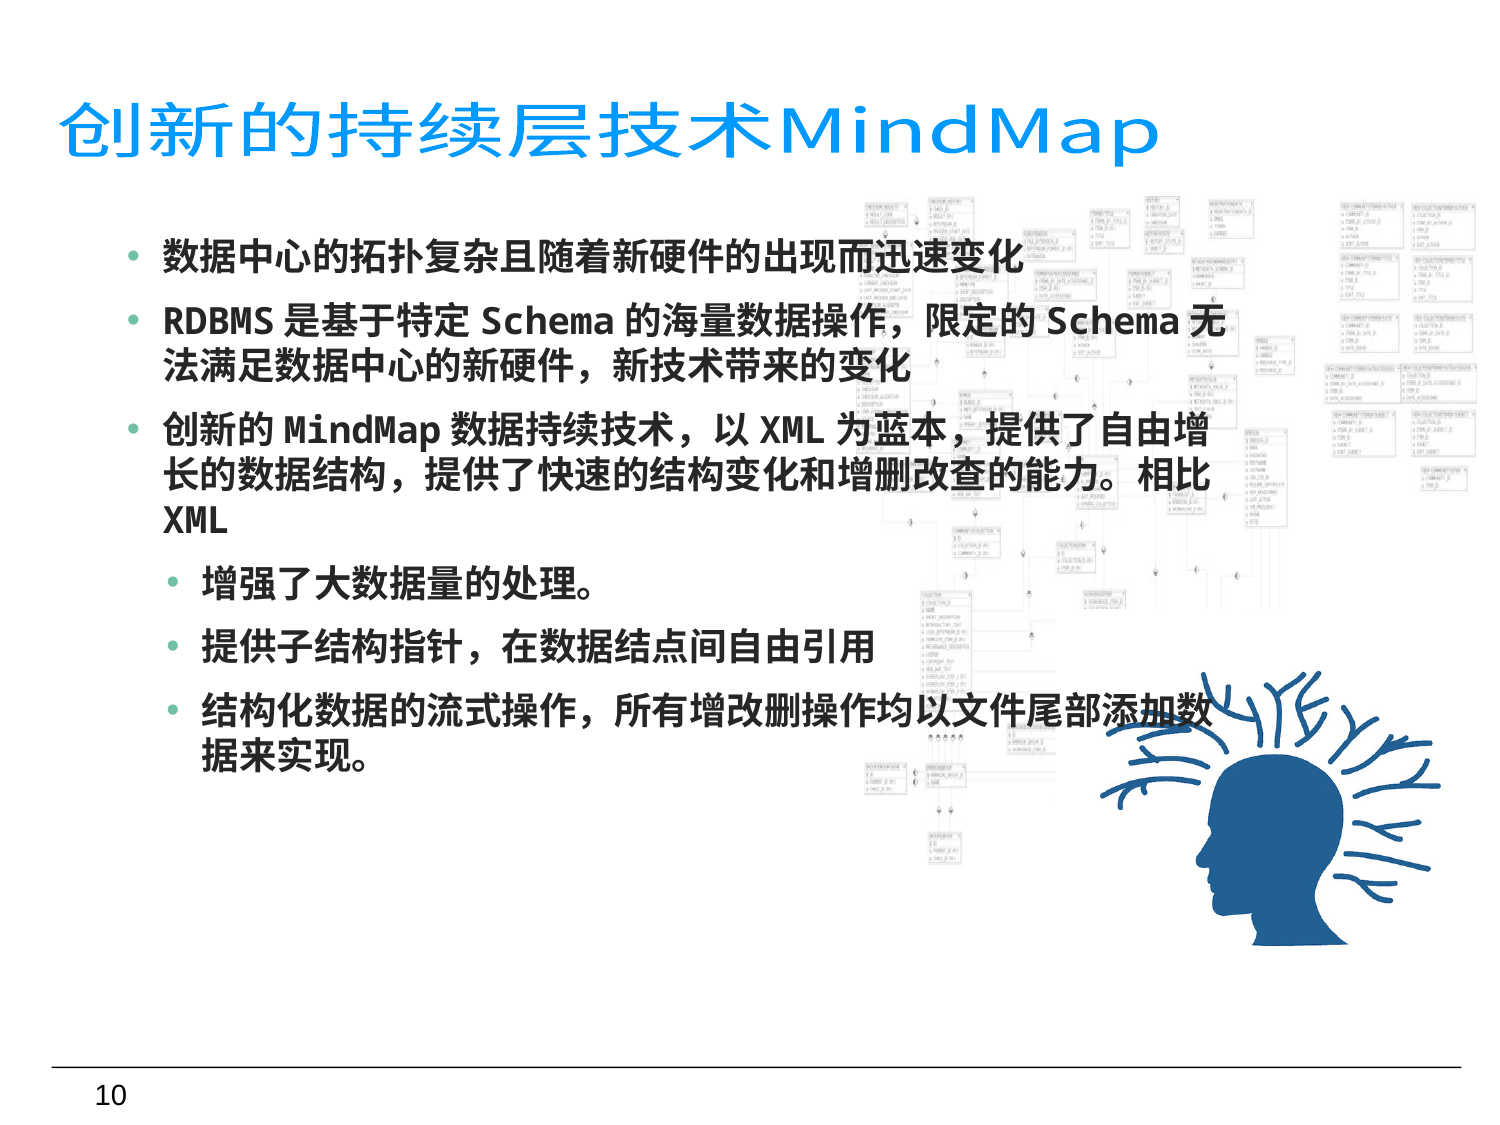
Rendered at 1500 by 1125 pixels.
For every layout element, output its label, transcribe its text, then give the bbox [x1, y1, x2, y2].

slide_number 10 [38, 1068, 143, 1125]
picture [856, 196, 1499, 1051]
text_box 数据中心的拓扑复杂且随着新硬件的出现而迅速变化 RDBMS是基于特定Schema的海量数据操作，限定的Schema无法满足数据中心的新硬件，新技术带来的变化 创新的MindMap数据持续技术，以XML为蓝本，提供了自由增长的数据结构，提供了快速的结构变化和增删改查的能力。相比XML 增强了大数据量的处理。 提供子结构指针，在数据结点间自由引用 结构化数据的流式操作，所有增改删操作均以文件尾部添加数据来实现。 [110, 224, 850, 786]
